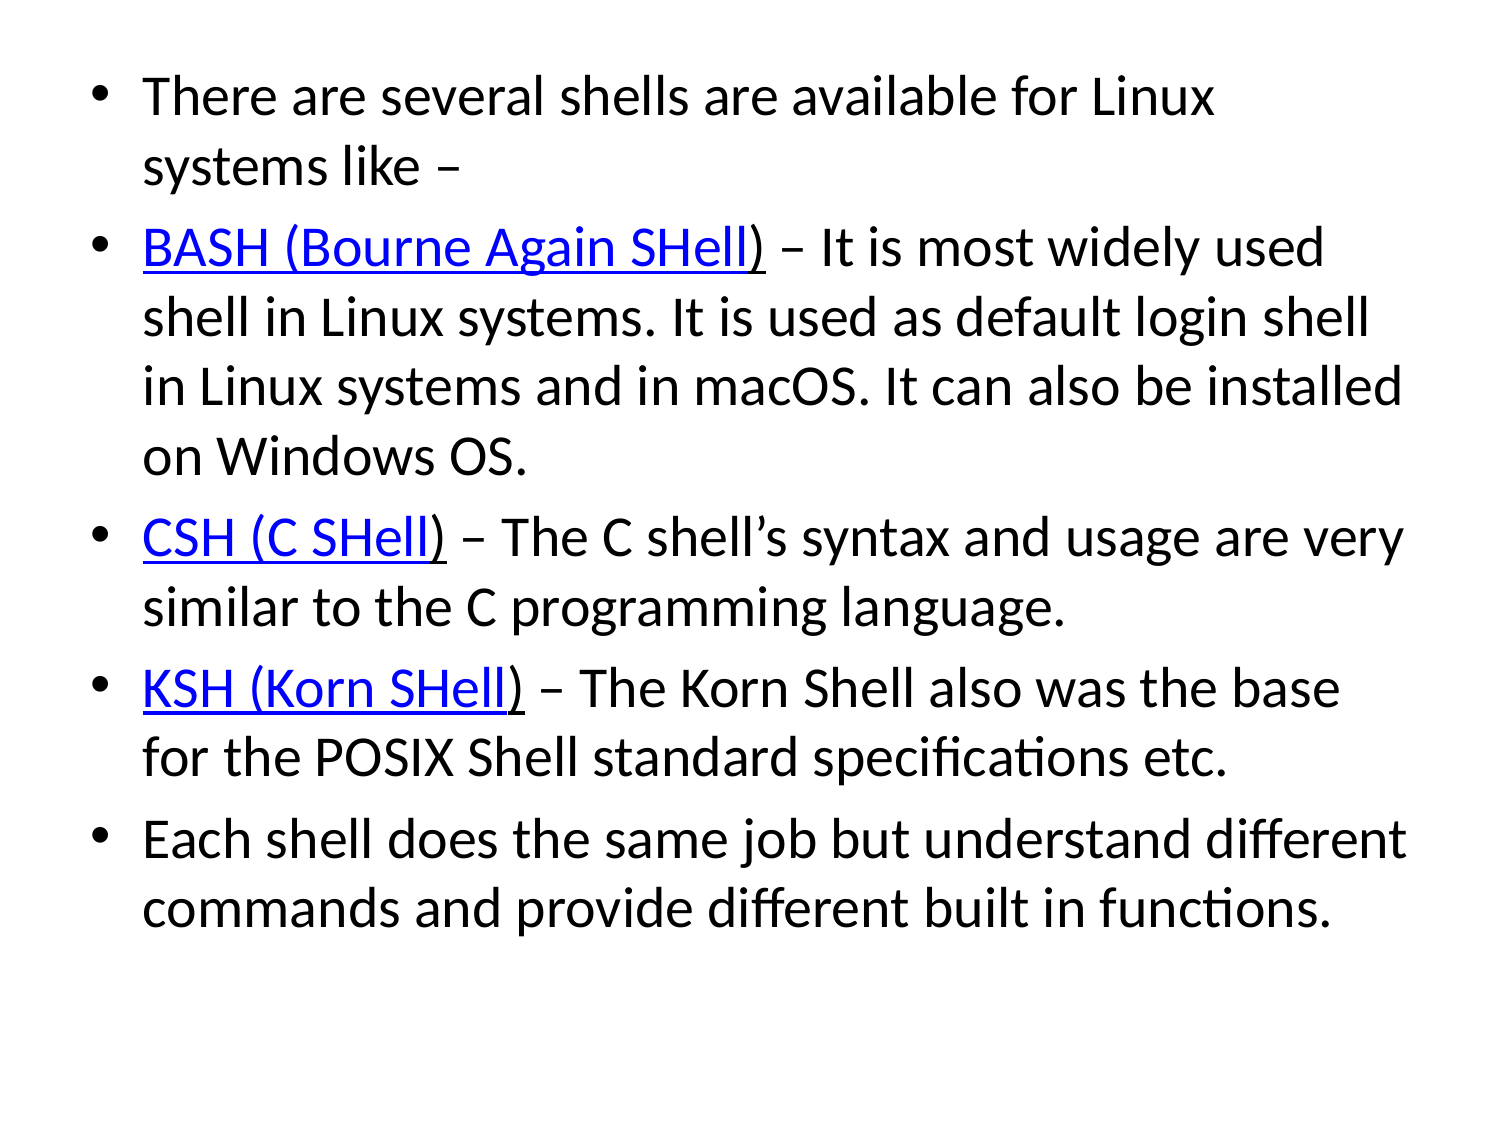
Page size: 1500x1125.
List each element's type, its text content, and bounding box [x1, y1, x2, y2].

list There are several shells are available for Linux systems like – BASH (Bourne Again SHell) – It is most widely used shell in Linux systems. It is used as default login shell in Linux systems and in macOS. It can also be installed on Windows OS. CSH (C SHell) – The C shell’s syntax and usage are very similar to the C programming language. KSH (Korn SHell) – The Korn Shell also was the base for the POSIX Shell standard specifications etc. Each shell does the same job but understand different commands and provide different built in functions. [75, 50, 1425, 1005]
